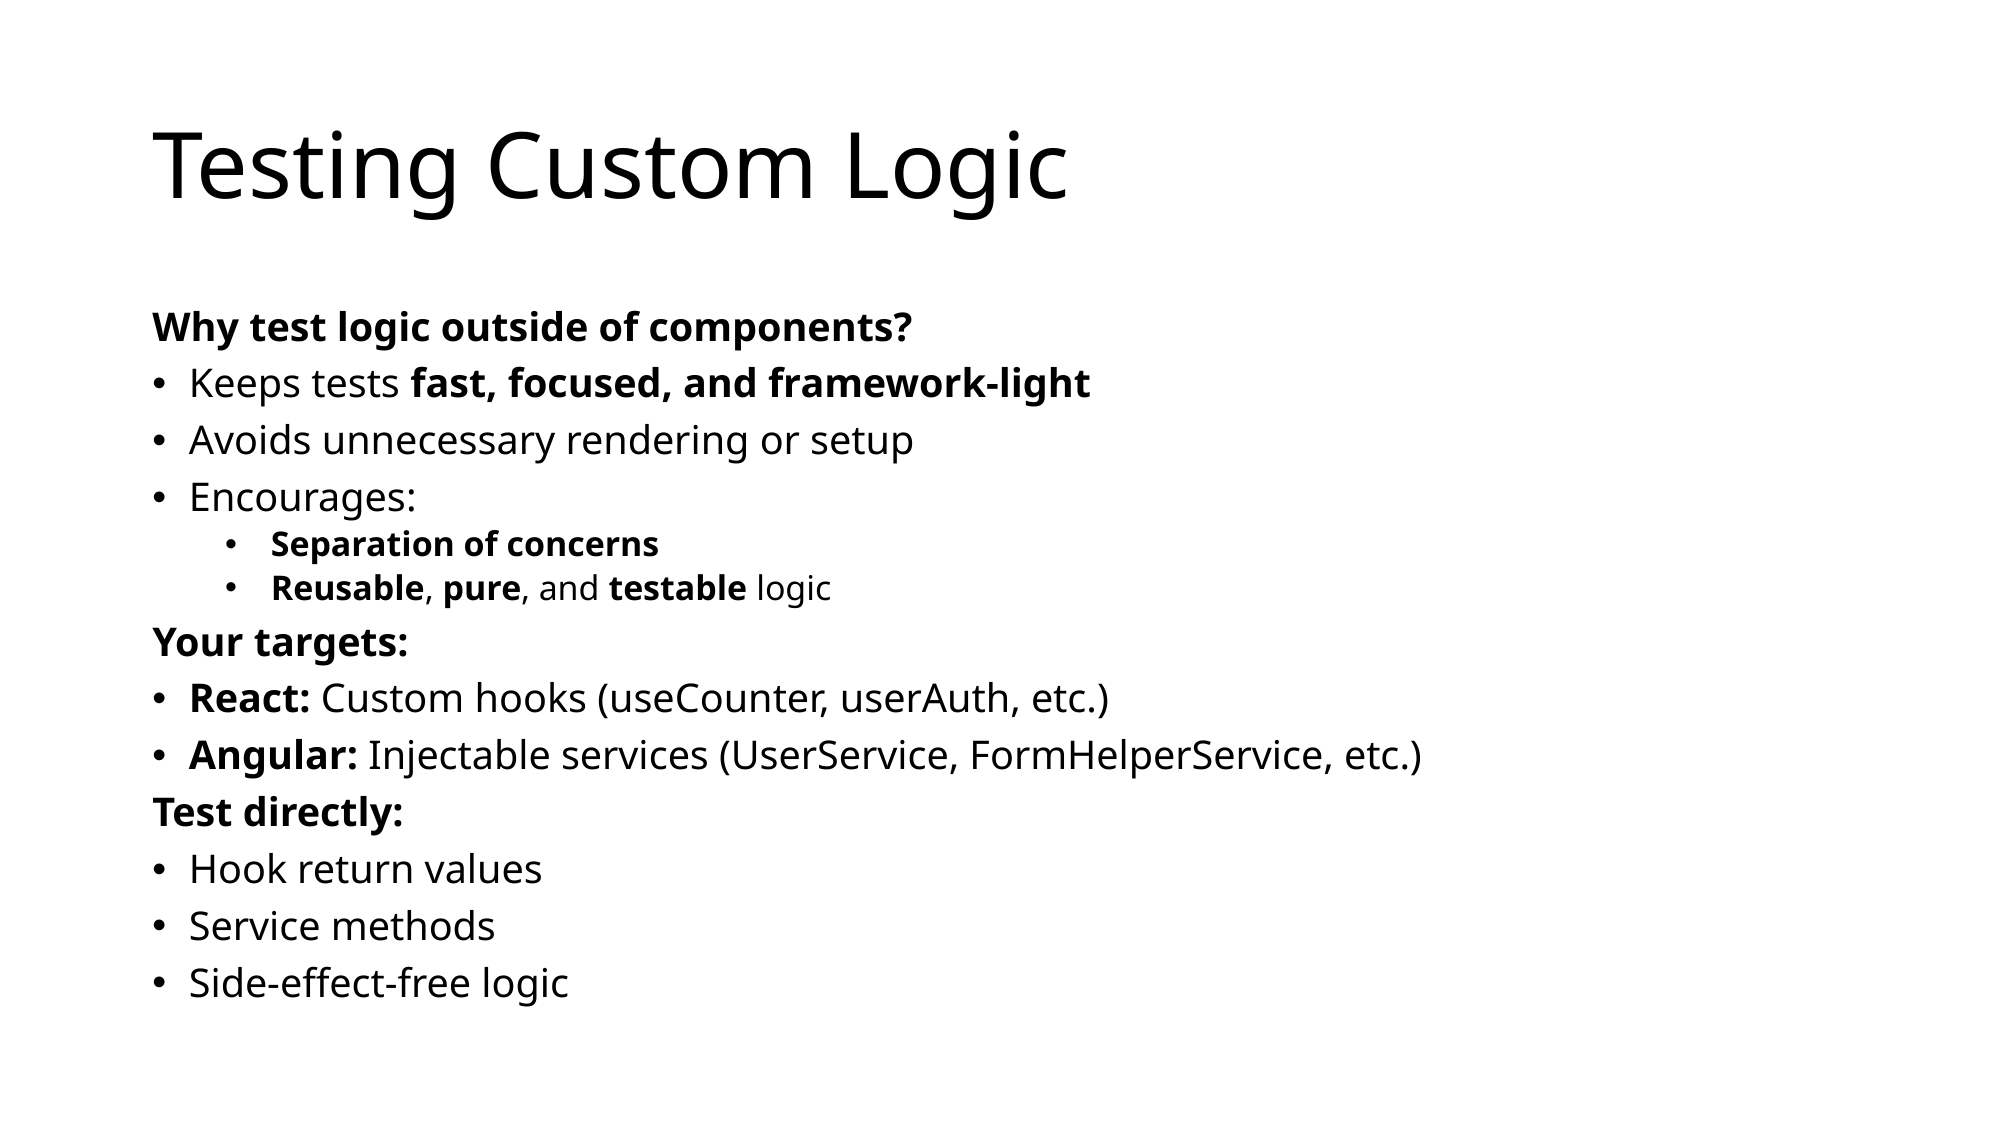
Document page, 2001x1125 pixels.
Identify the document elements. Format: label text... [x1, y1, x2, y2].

list Why test logic outside of components? Keeps tests fast, focused, and framework-light Avoids unnecessary rendering or setup Encourages: Separation of concerns Reusable, pure, and testable logic Your targets: React: Custom hooks (useCounter, userAuth, etc.) Angular: Injectable services (UserService, FormHelperService, etc.) Test directly: Hook return values Service methods Side-effect-free logic [137, 299, 1863, 1014]
title Testing Custom Logic [137, 59, 1863, 278]
